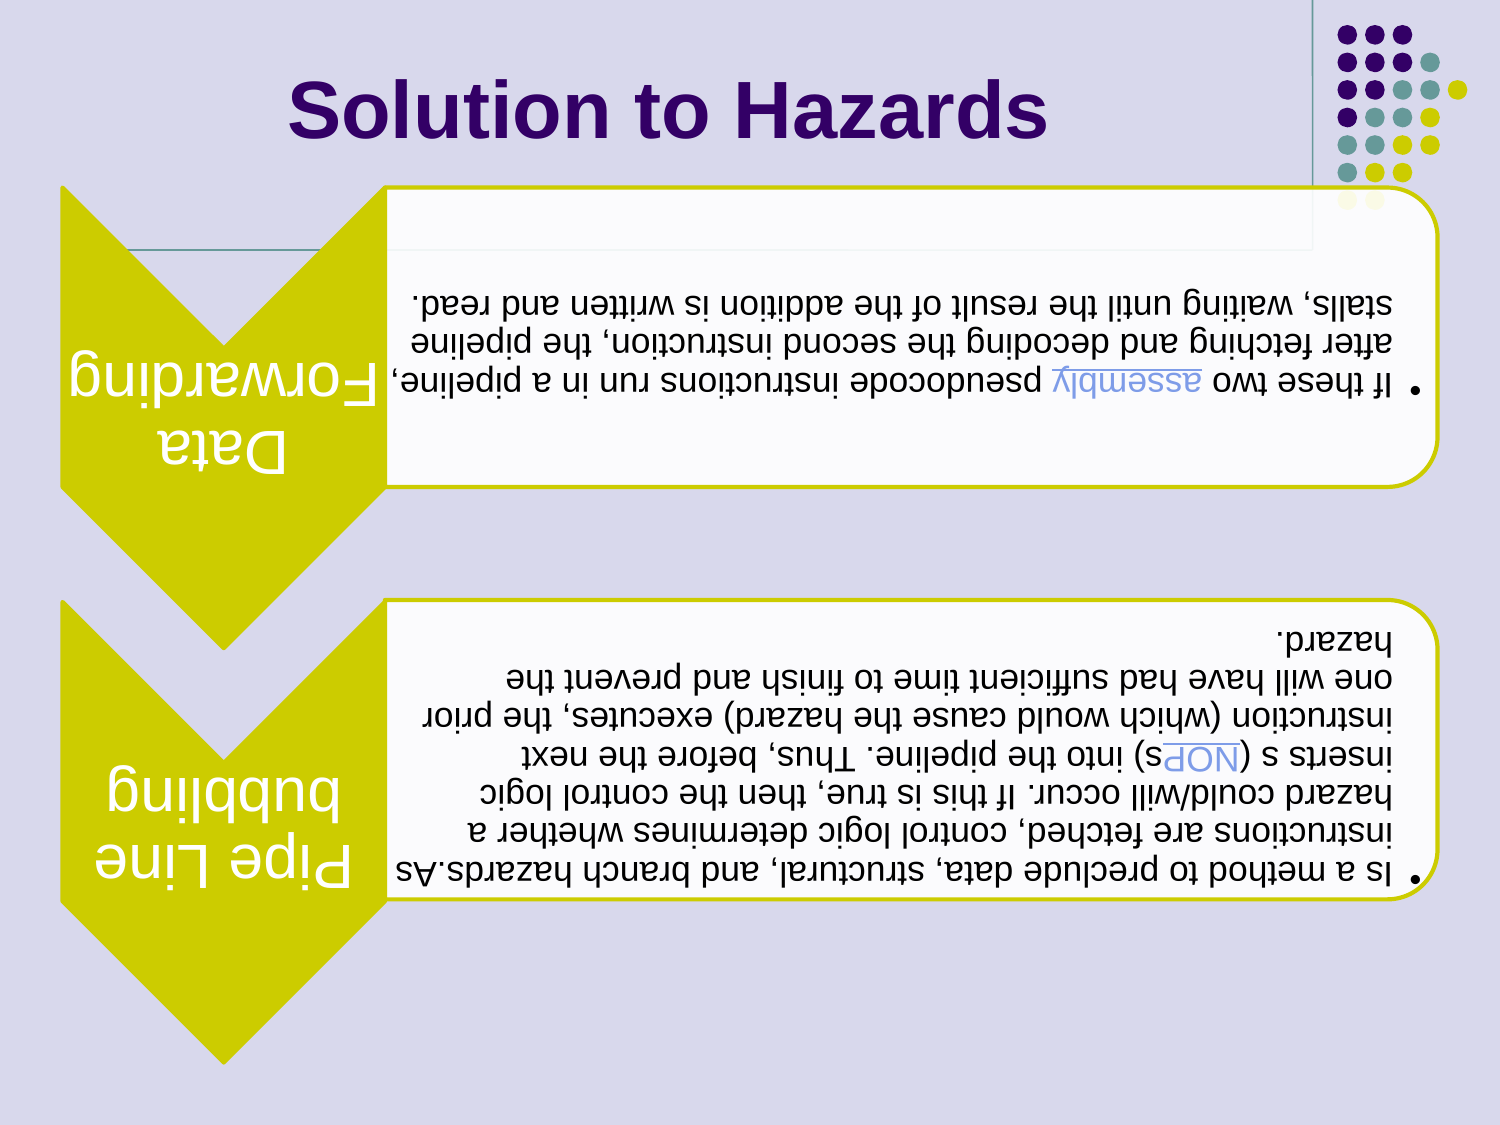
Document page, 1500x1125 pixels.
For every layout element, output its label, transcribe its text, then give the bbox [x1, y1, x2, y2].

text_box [62, 187, 1438, 1063]
text_box Solution to Hazards [50, 50, 1288, 163]
